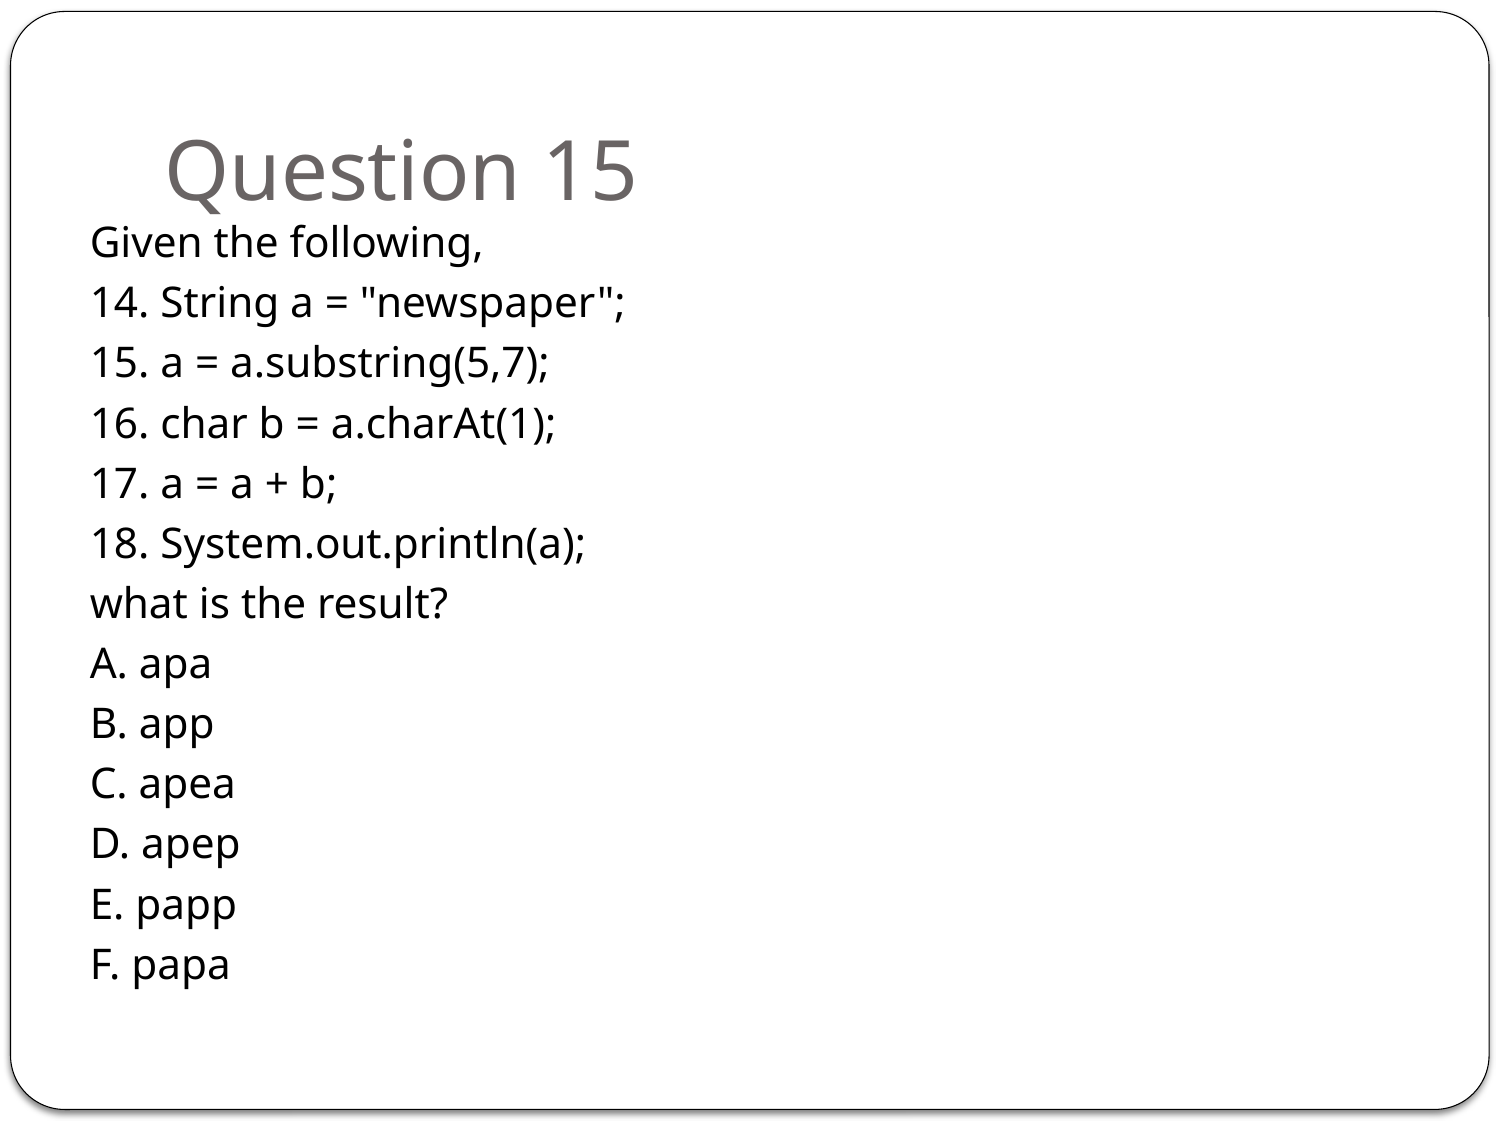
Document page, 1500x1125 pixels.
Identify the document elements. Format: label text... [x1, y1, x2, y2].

list Given the following, 14. String a = "newspaper"; 15. a = a.substring(5,7); 16. char b = a.charAt(1); 17. a = a + b; 18. System.out.println(a); what is the result? A. apa B. app C. apea D. apep E. papp F. papa [75, 208, 1425, 1005]
title Question 15 [150, 45, 1425, 208]
